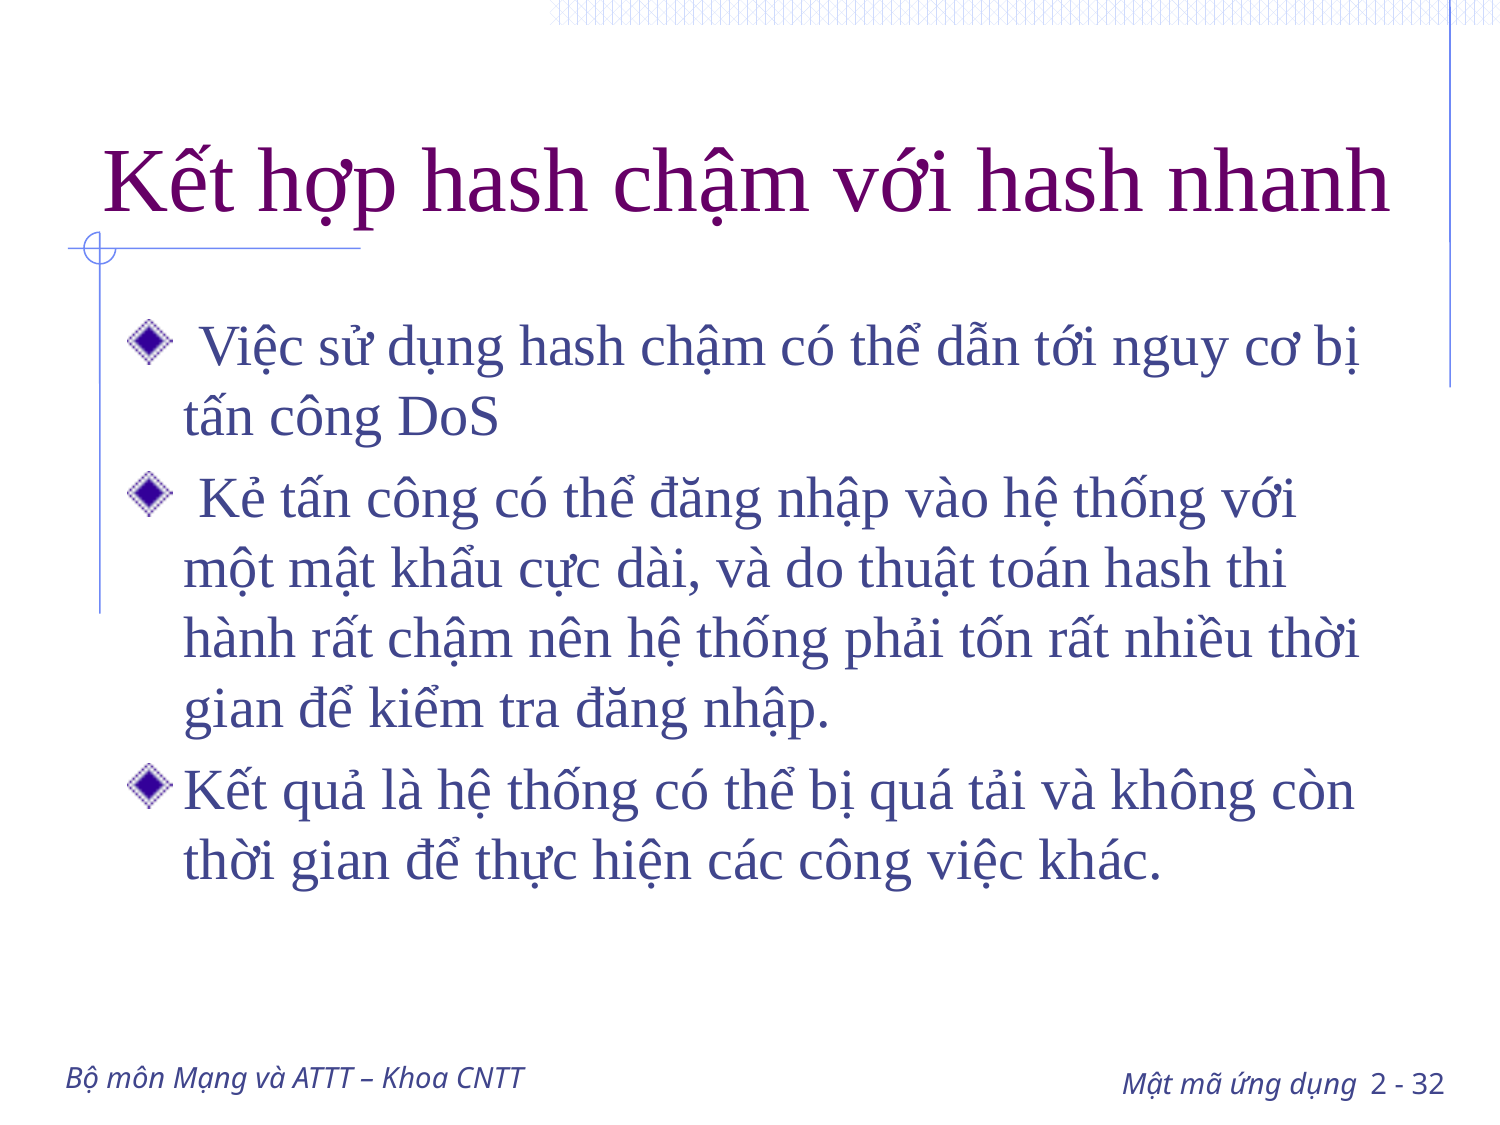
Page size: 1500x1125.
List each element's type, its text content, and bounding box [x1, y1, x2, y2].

title Kết hợp hash chậm với hash nhanh [87, 50, 1438, 238]
picture [127, 471, 173, 517]
list Việc sử dụng hash chậm có thể dẫn tới nguy cơ bị tấn công DoS Kẻ tấn công có thể đăng nhập vào hệ thống với một mật khẩu cực dài, và do thuật toán hash thi hành rất chậm nên hệ thống phải tốn rất nhiều thời gian để kiểm tra đăng nhập. Kết quả là hệ thống có thể bị quá tải và không còn thời gian để thực hiện các công việc khác. [112, 299, 1388, 975]
picture [127, 319, 173, 365]
picture [127, 763, 173, 809]
slide_number Bộ môn Mạng và ATTT – Khoa CNTT [50, 1027, 638, 1103]
